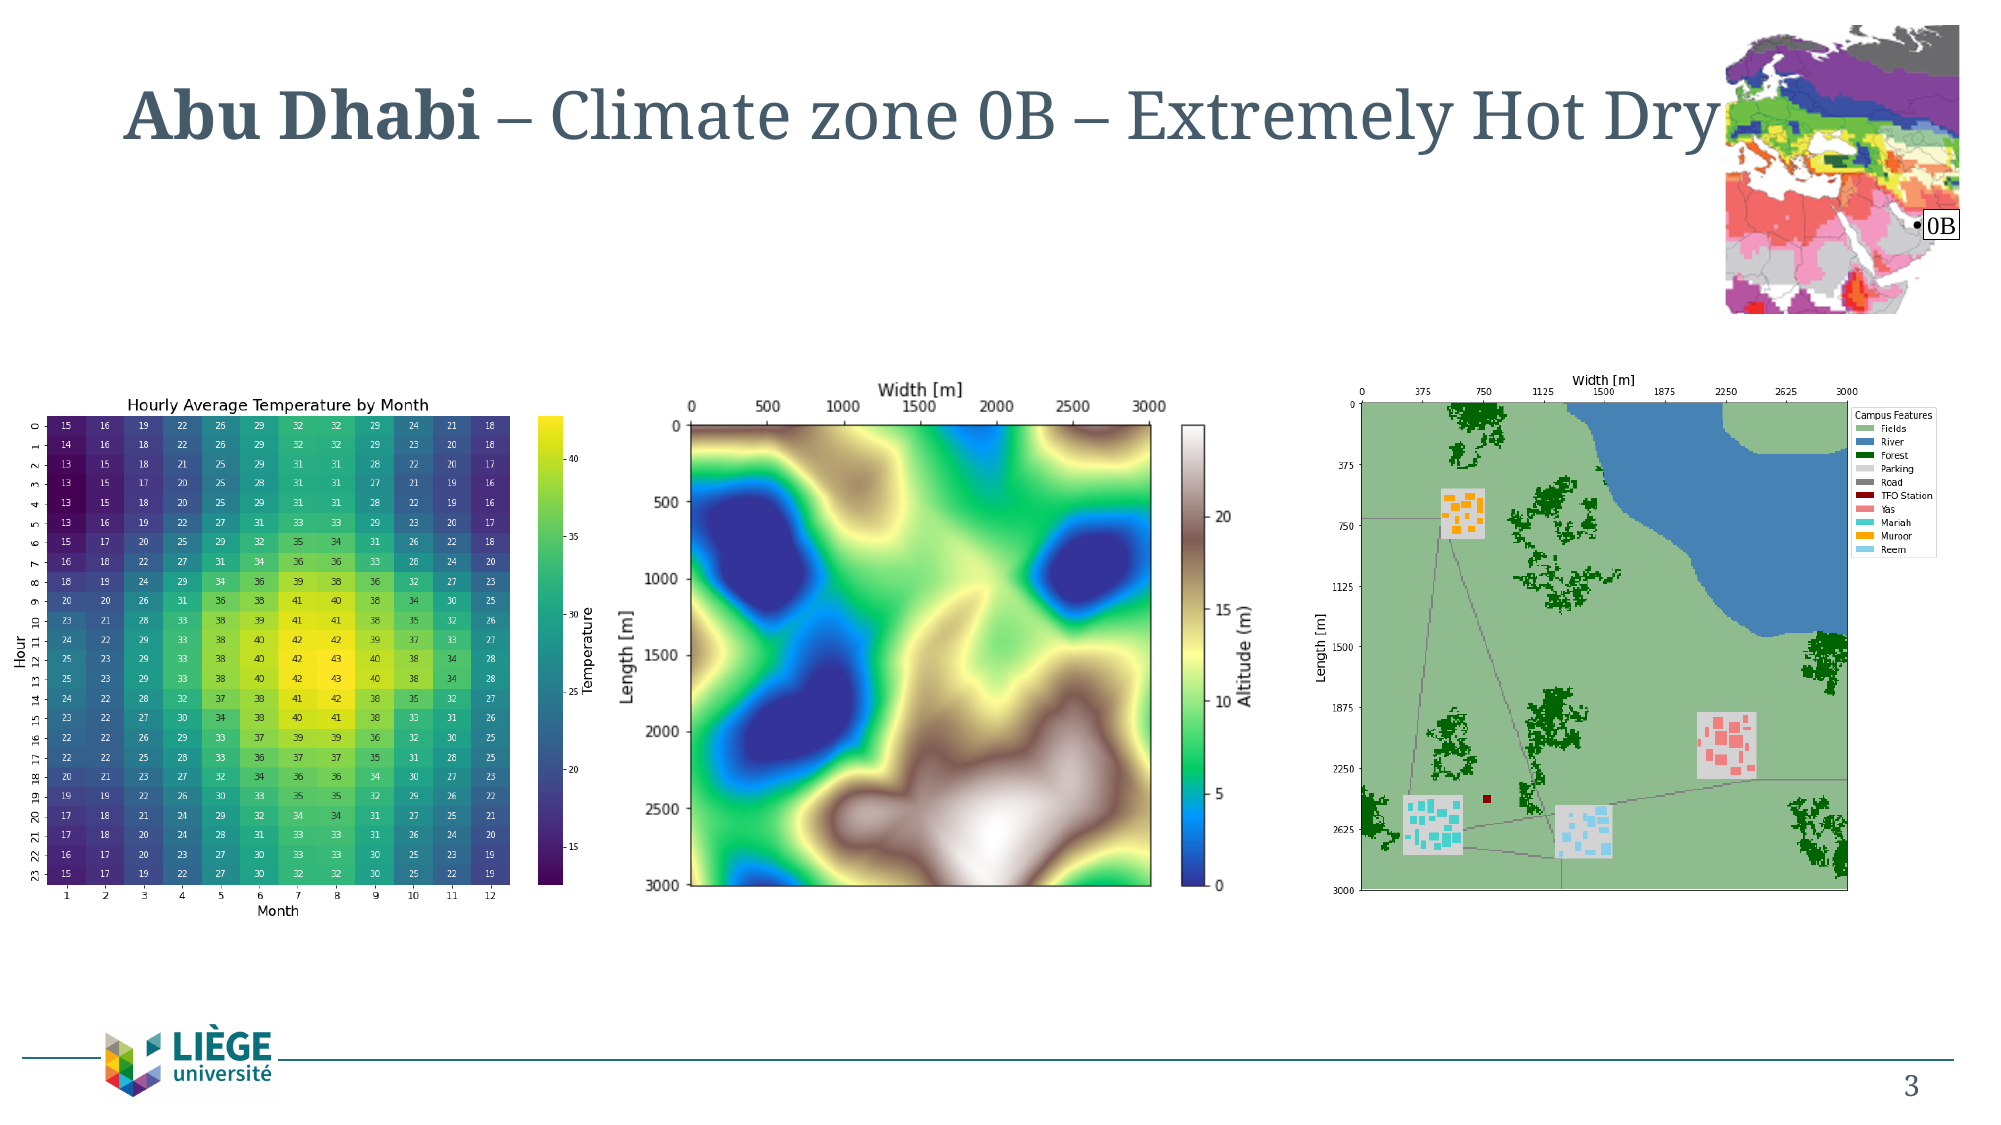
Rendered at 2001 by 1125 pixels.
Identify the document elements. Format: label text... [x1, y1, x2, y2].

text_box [1725, 25, 1960, 314]
picture [101, 1022, 278, 1099]
title Abu Dhabi – Climate zone 0B – Extremely Hot Dry [108, 51, 1725, 185]
picture [1309, 368, 1942, 901]
picture [7, 392, 601, 924]
picture [610, 371, 1266, 904]
